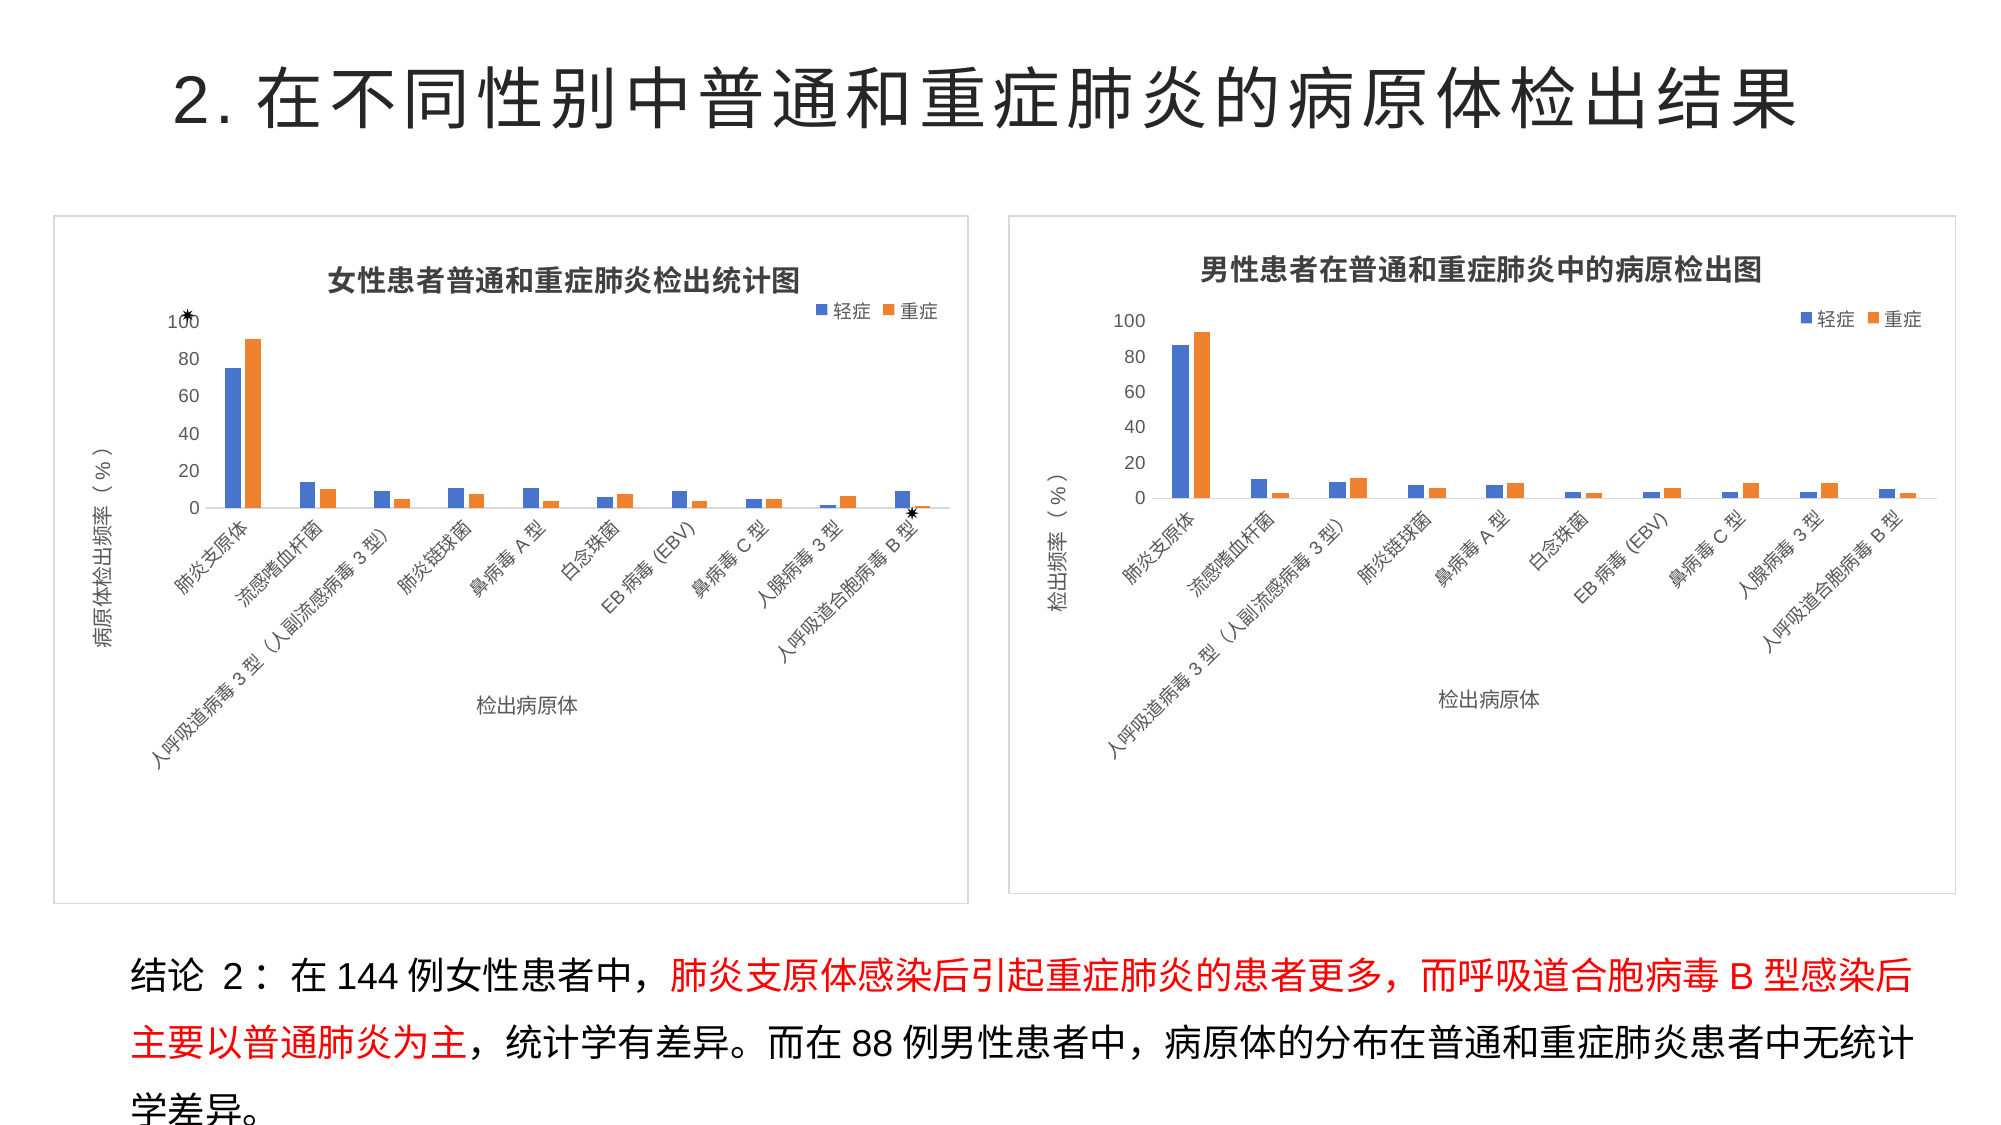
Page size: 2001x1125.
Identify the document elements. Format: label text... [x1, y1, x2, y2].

chart [52, 214, 970, 905]
title 2.在不同性别中普通和重症肺炎的病原体检出结果 [157, 38, 1843, 155]
chart [1007, 214, 1957, 895]
text_box 结论 2：在144例女性患者中，肺炎支原体感染后引起重症肺炎的患者更多，而呼吸道合胞病毒B型感染后主要以普通肺炎为主，统计学有差异。而在88例男性患者中，病原体的分布在普通和重症肺炎患者中无统计学差异。 [115, 921, 1957, 1125]
